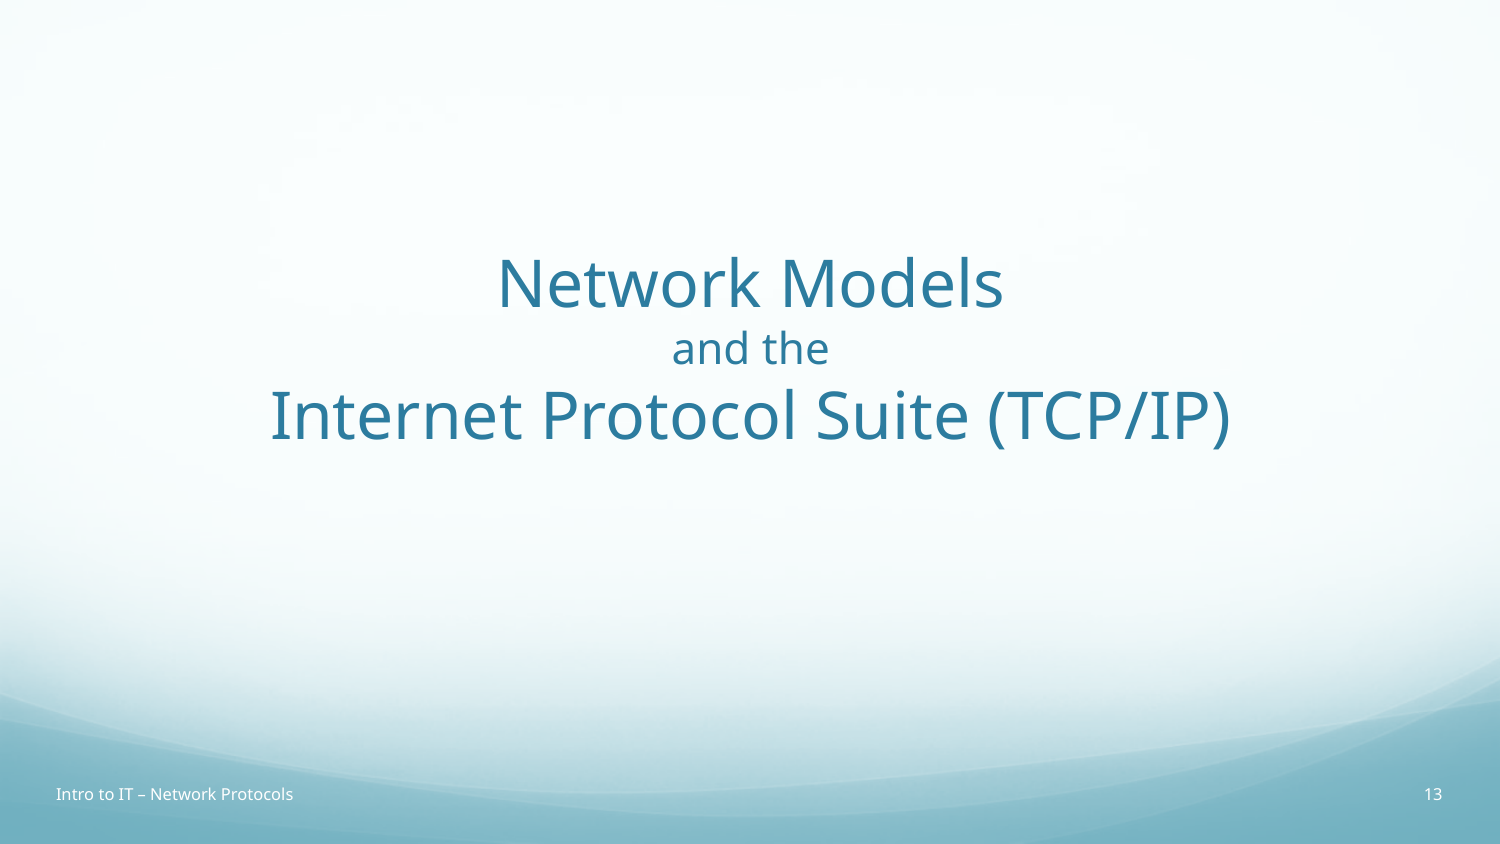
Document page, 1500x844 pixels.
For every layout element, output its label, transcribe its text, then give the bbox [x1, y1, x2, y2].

title Network Models and the Internet Protocol Suite (TCP/IP) [89, 295, 1412, 464]
